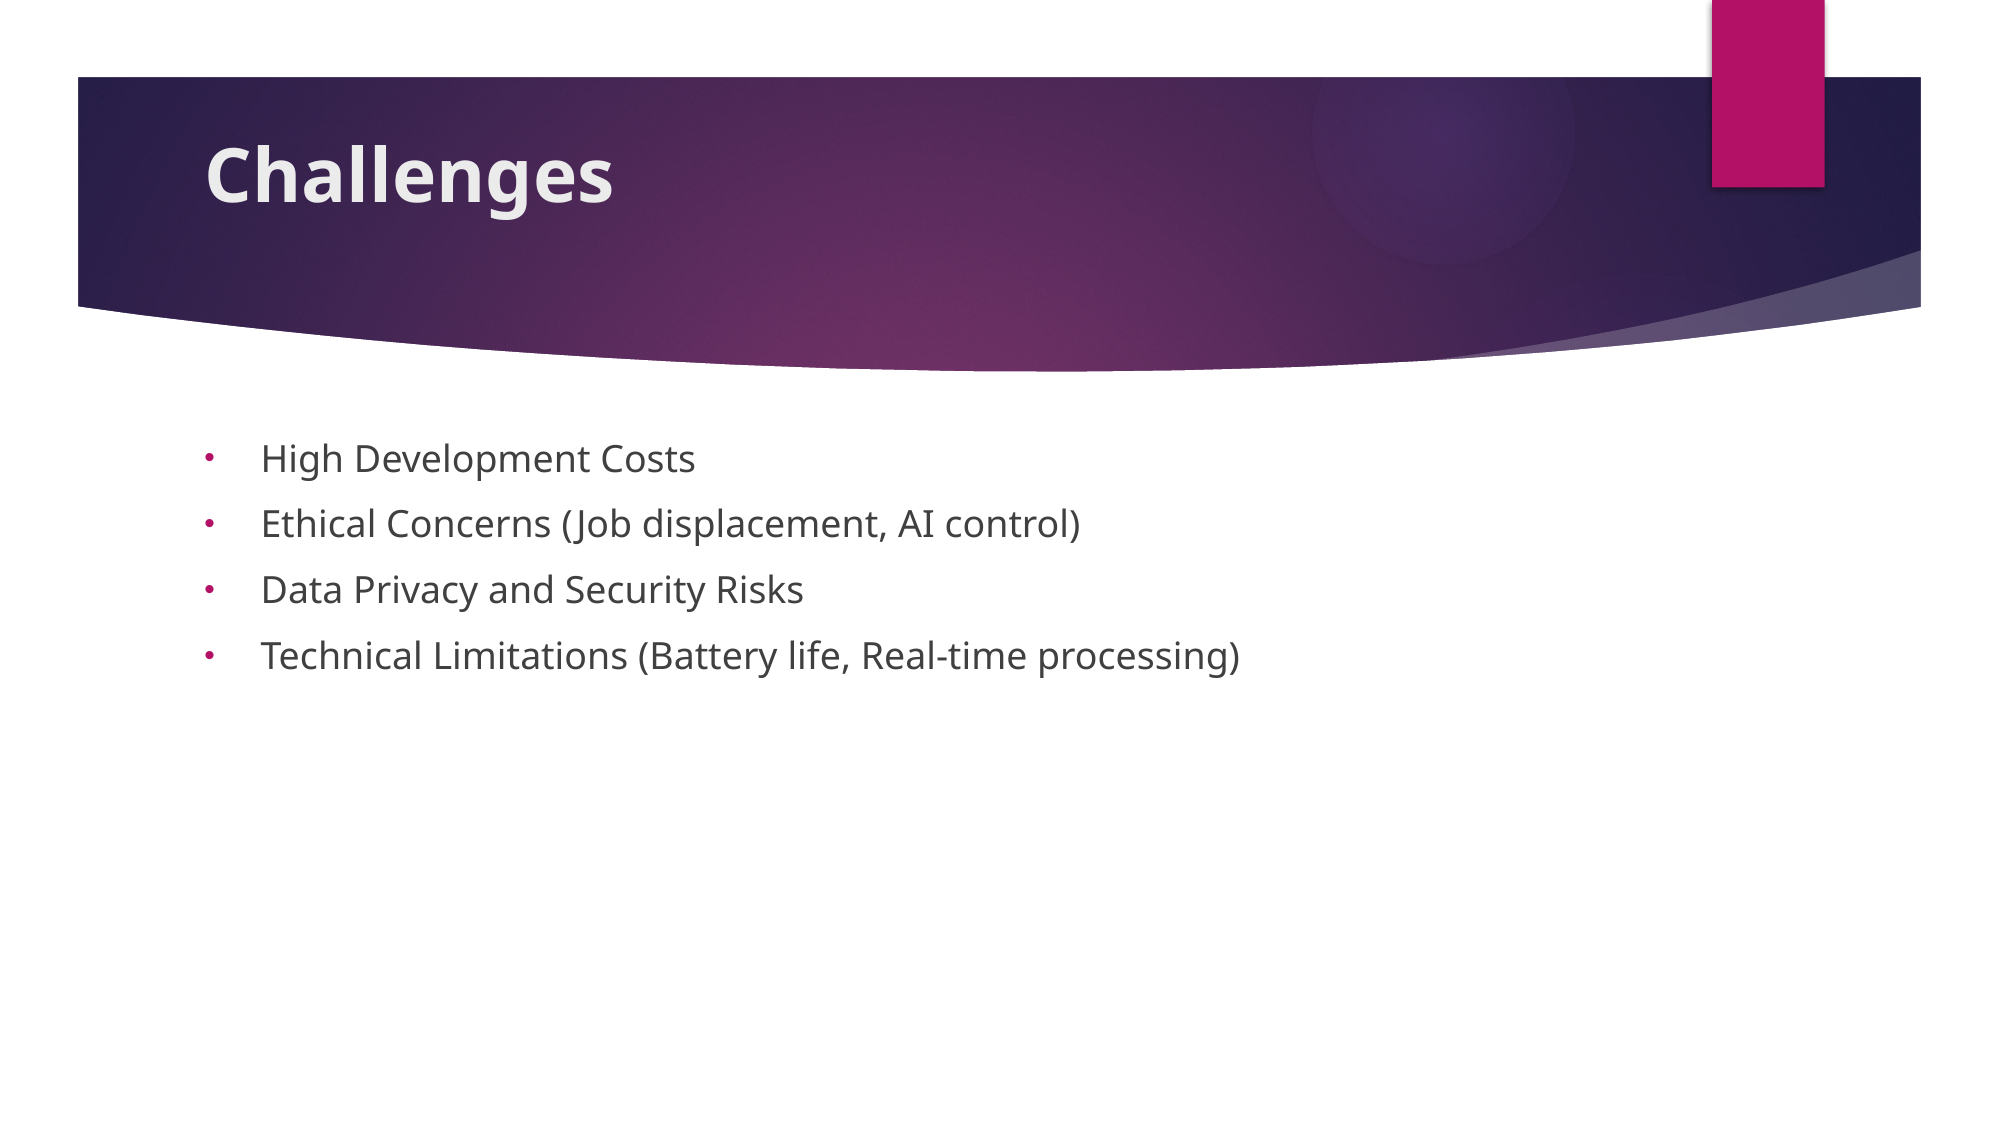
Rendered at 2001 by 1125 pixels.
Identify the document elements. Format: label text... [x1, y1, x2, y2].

list High Development Costs Ethical Concerns (Job displacement, AI control) Data Privacy and Security Risks Technical Limitations (Battery life, Real-time processing) [189, 427, 1638, 988]
title Challenges [189, 159, 1627, 276]
